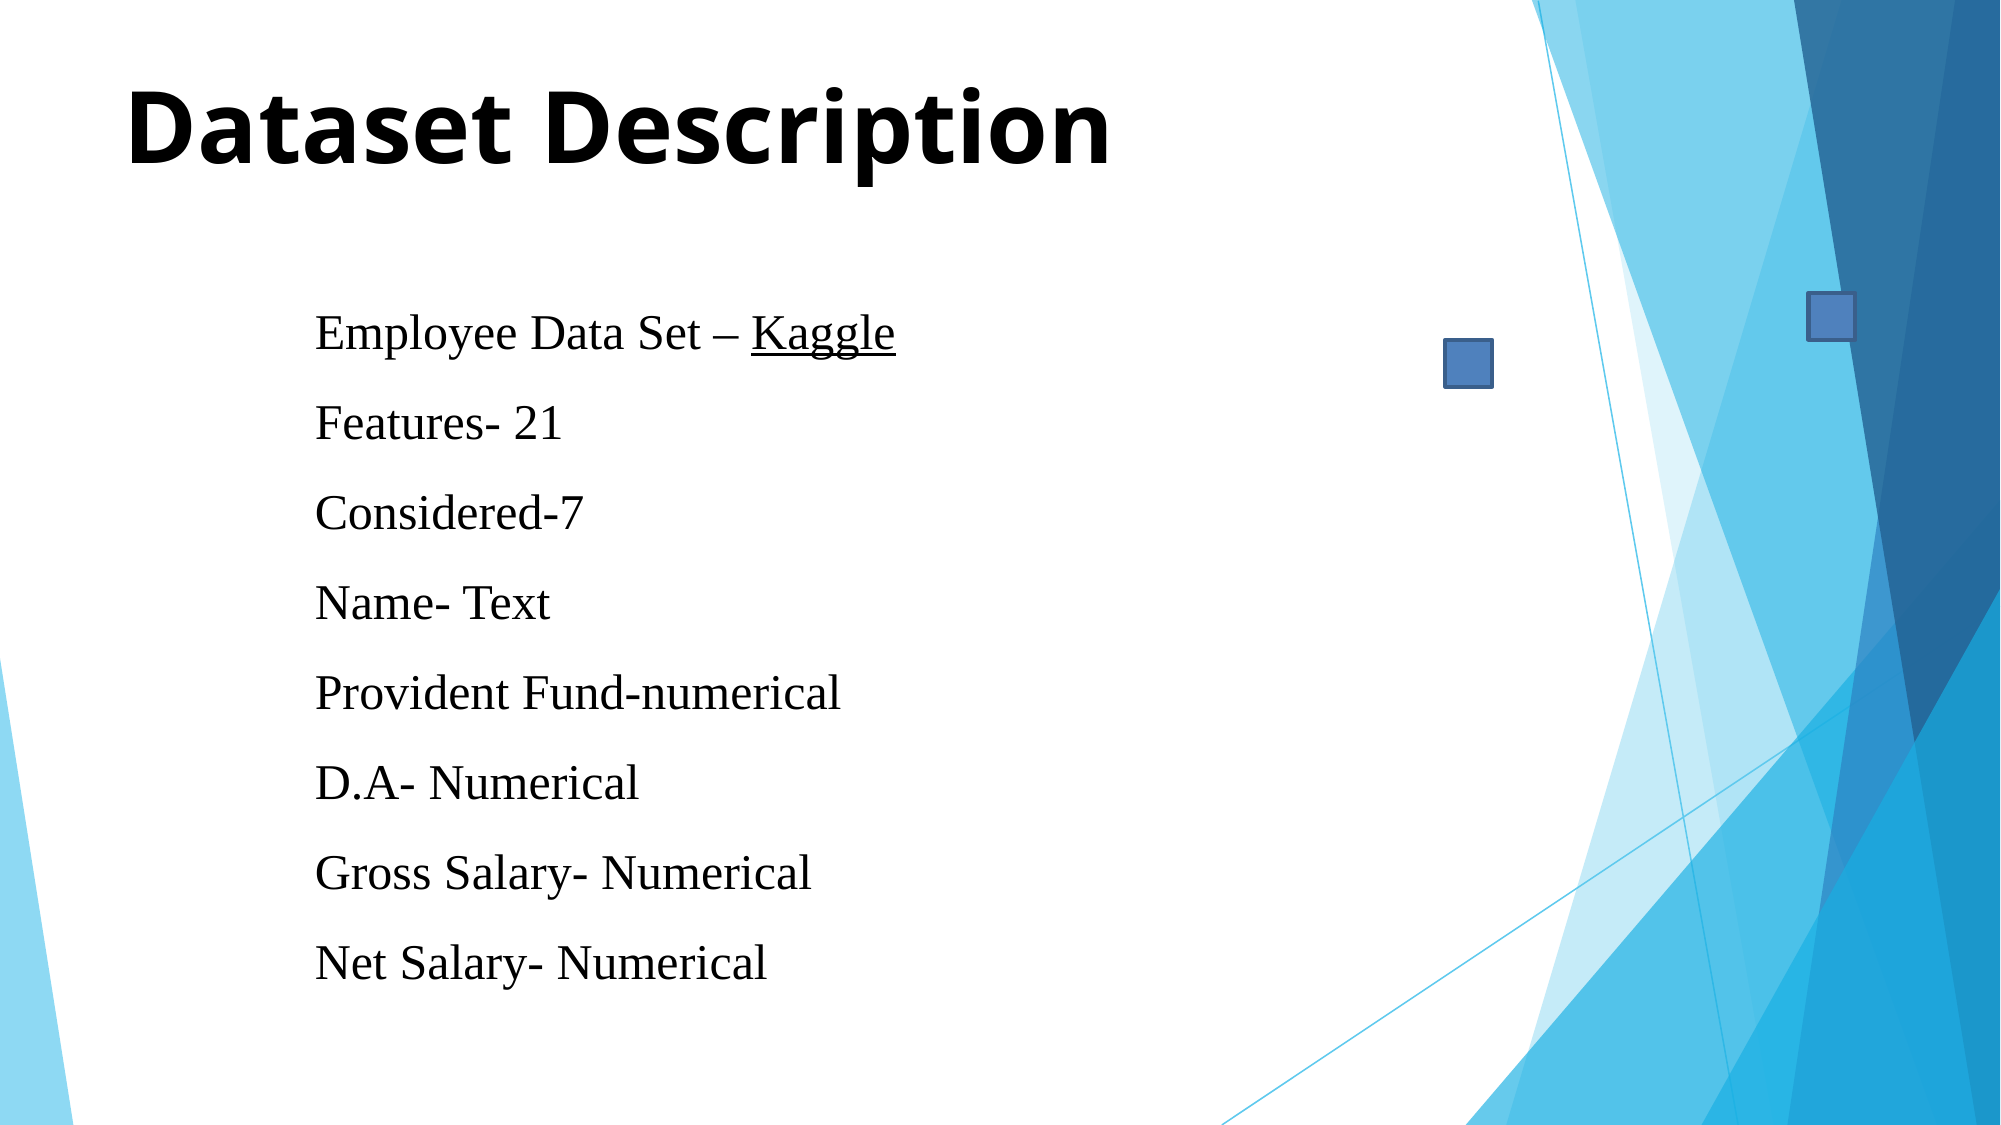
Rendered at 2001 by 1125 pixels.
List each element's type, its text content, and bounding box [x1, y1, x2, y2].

text_box [1806, 291, 1857, 342]
text_box Employee Data Set – Kaggle Features- 21 Considered-7 Name- Text Provident Fund-numerical D.A- Numerical Gross Salary- Numerical Net Salary- Numerical [299, 262, 1500, 998]
text_box [1443, 338, 1494, 389]
title Dataset Description [123, 63, 1877, 188]
